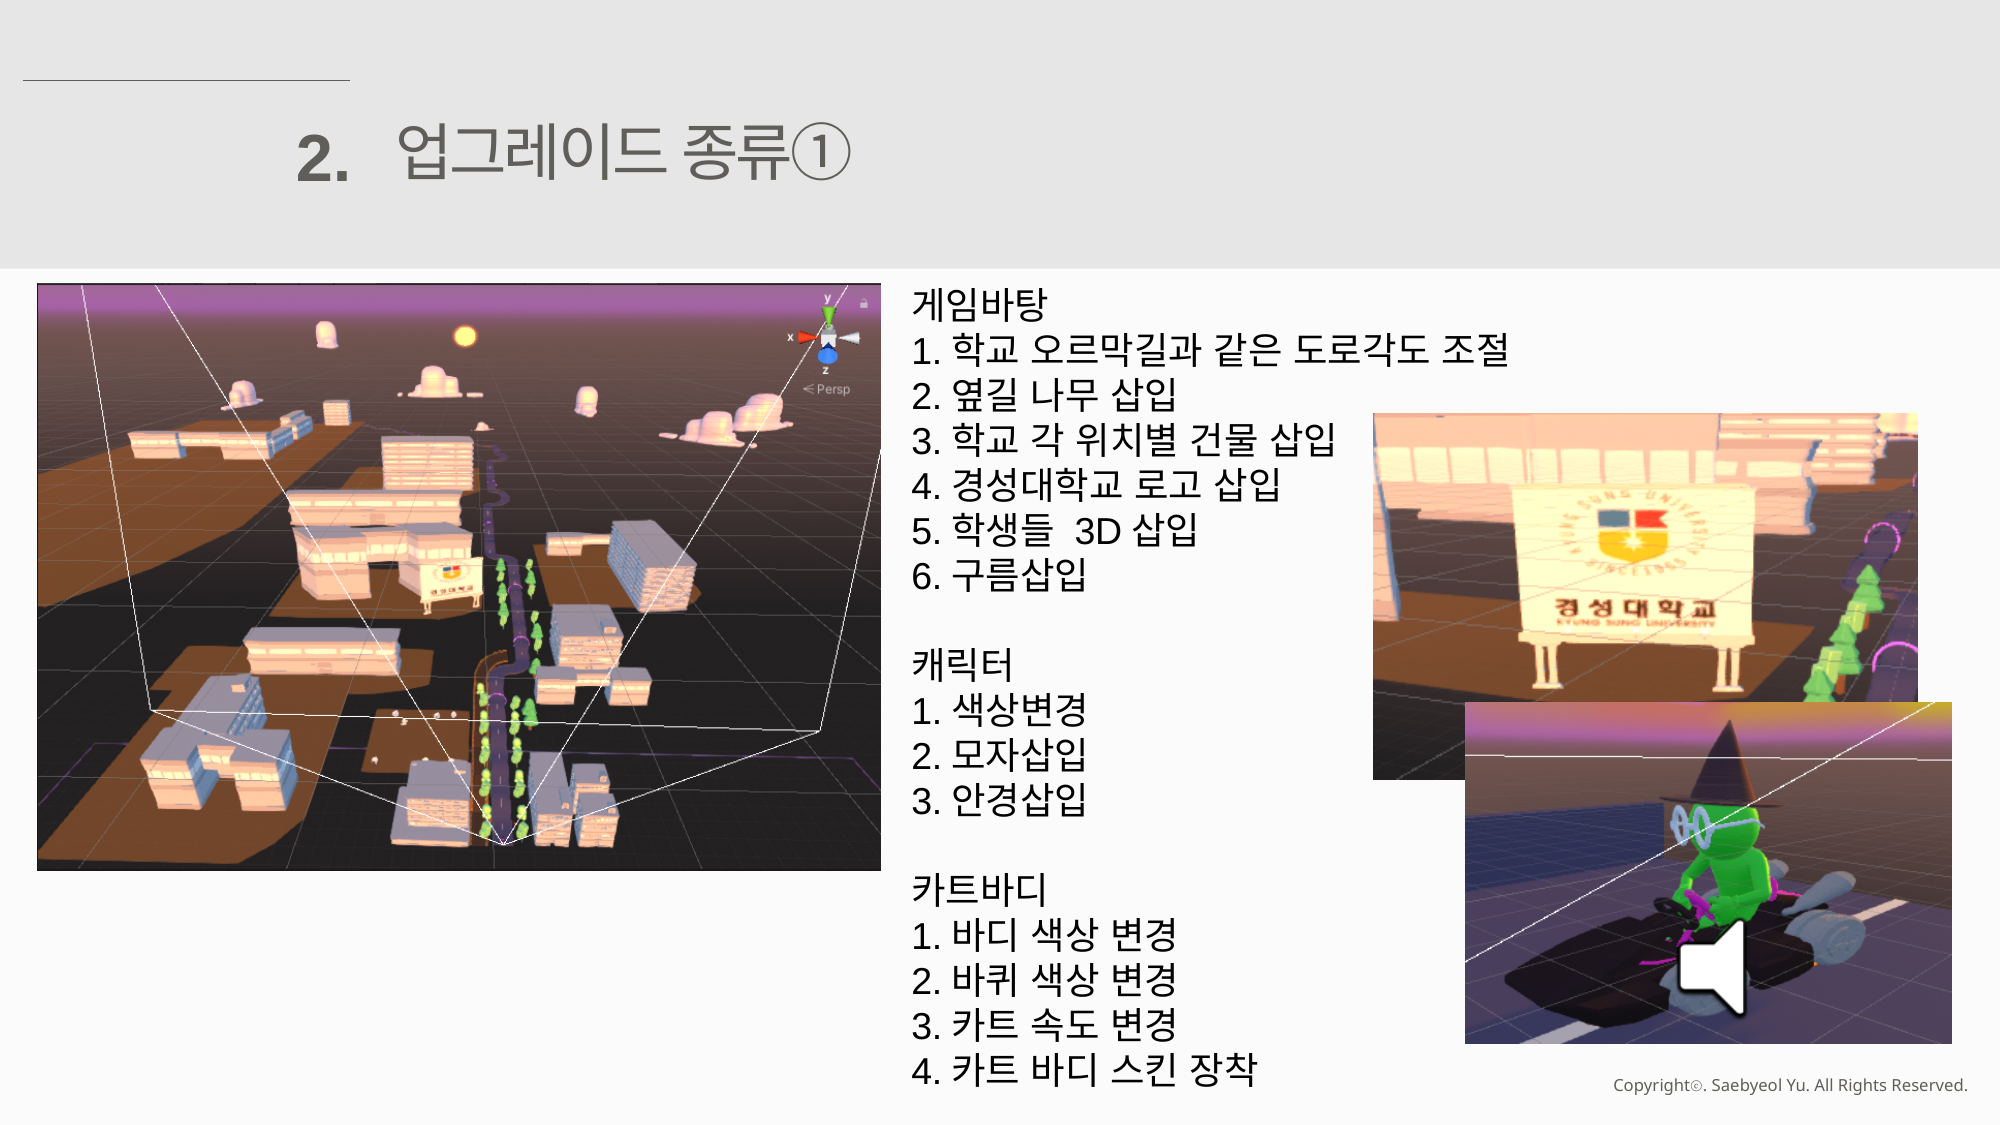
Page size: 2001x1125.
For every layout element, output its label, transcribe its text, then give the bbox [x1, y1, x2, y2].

text_box [0, 0, 2000, 270]
picture [1373, 413, 1952, 1044]
text_box 2. [280, 106, 367, 202]
picture [37, 283, 881, 871]
text_box 게임바탕 1.학교 오르막길과 같은 도로각도 조절 2.옆길 나무 삽입 3.학교 각 위치별 건물 삽입 4.경성대학교 로고 삽입 5.학생들 3D삽입 6.구름삽입 캐릭터 1.색상변경 2.모자삽입 3.안경삽입 카트바디 1.바디 색상 변경 2.바퀴 색상 변경 3.카트 속도 변경 4.카트 바디 스킨 장착 [896, 274, 1961, 1100]
text_box 업그레이드 종류① [380, 105, 868, 196]
